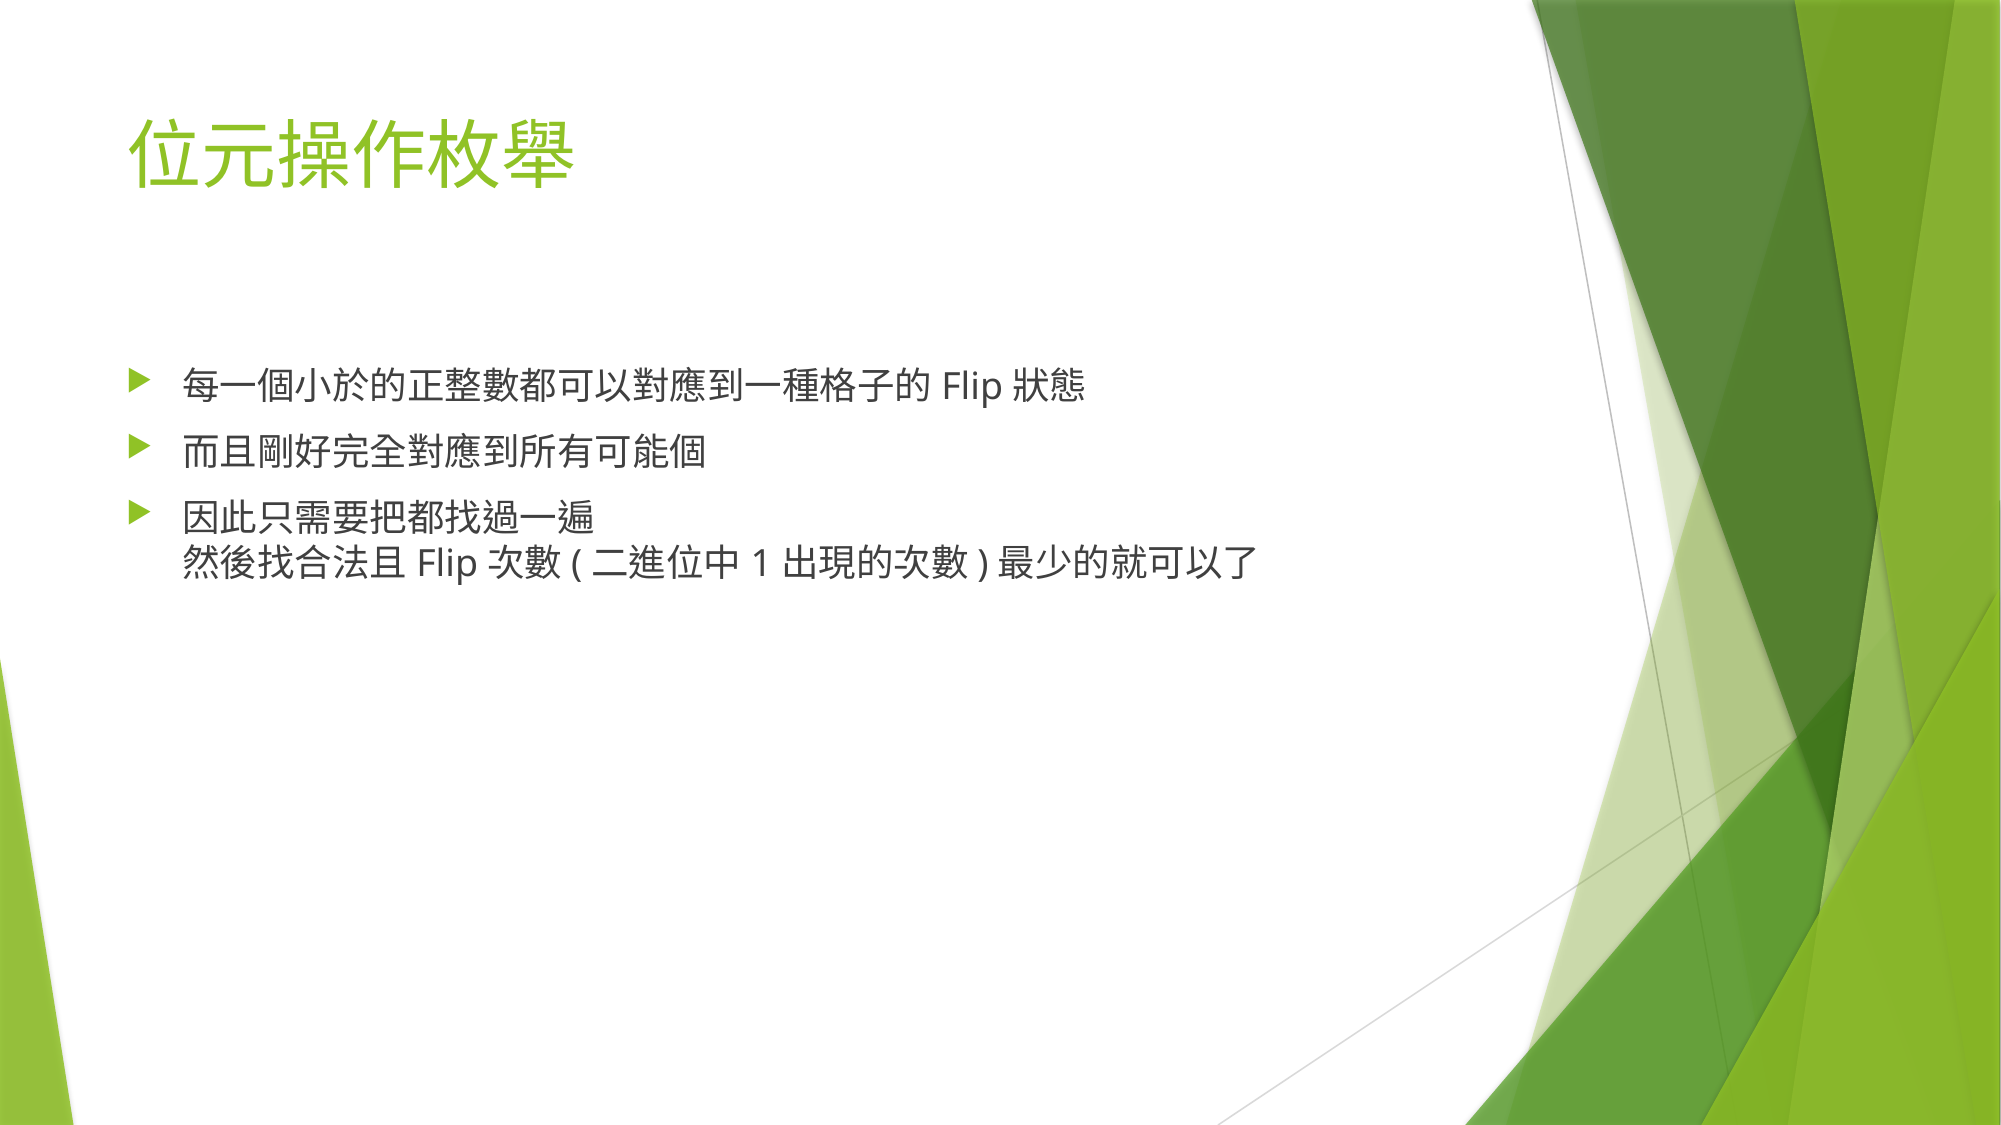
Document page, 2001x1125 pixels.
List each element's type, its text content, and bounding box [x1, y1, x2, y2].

title 位元操作枚舉 [111, 99, 1522, 317]
